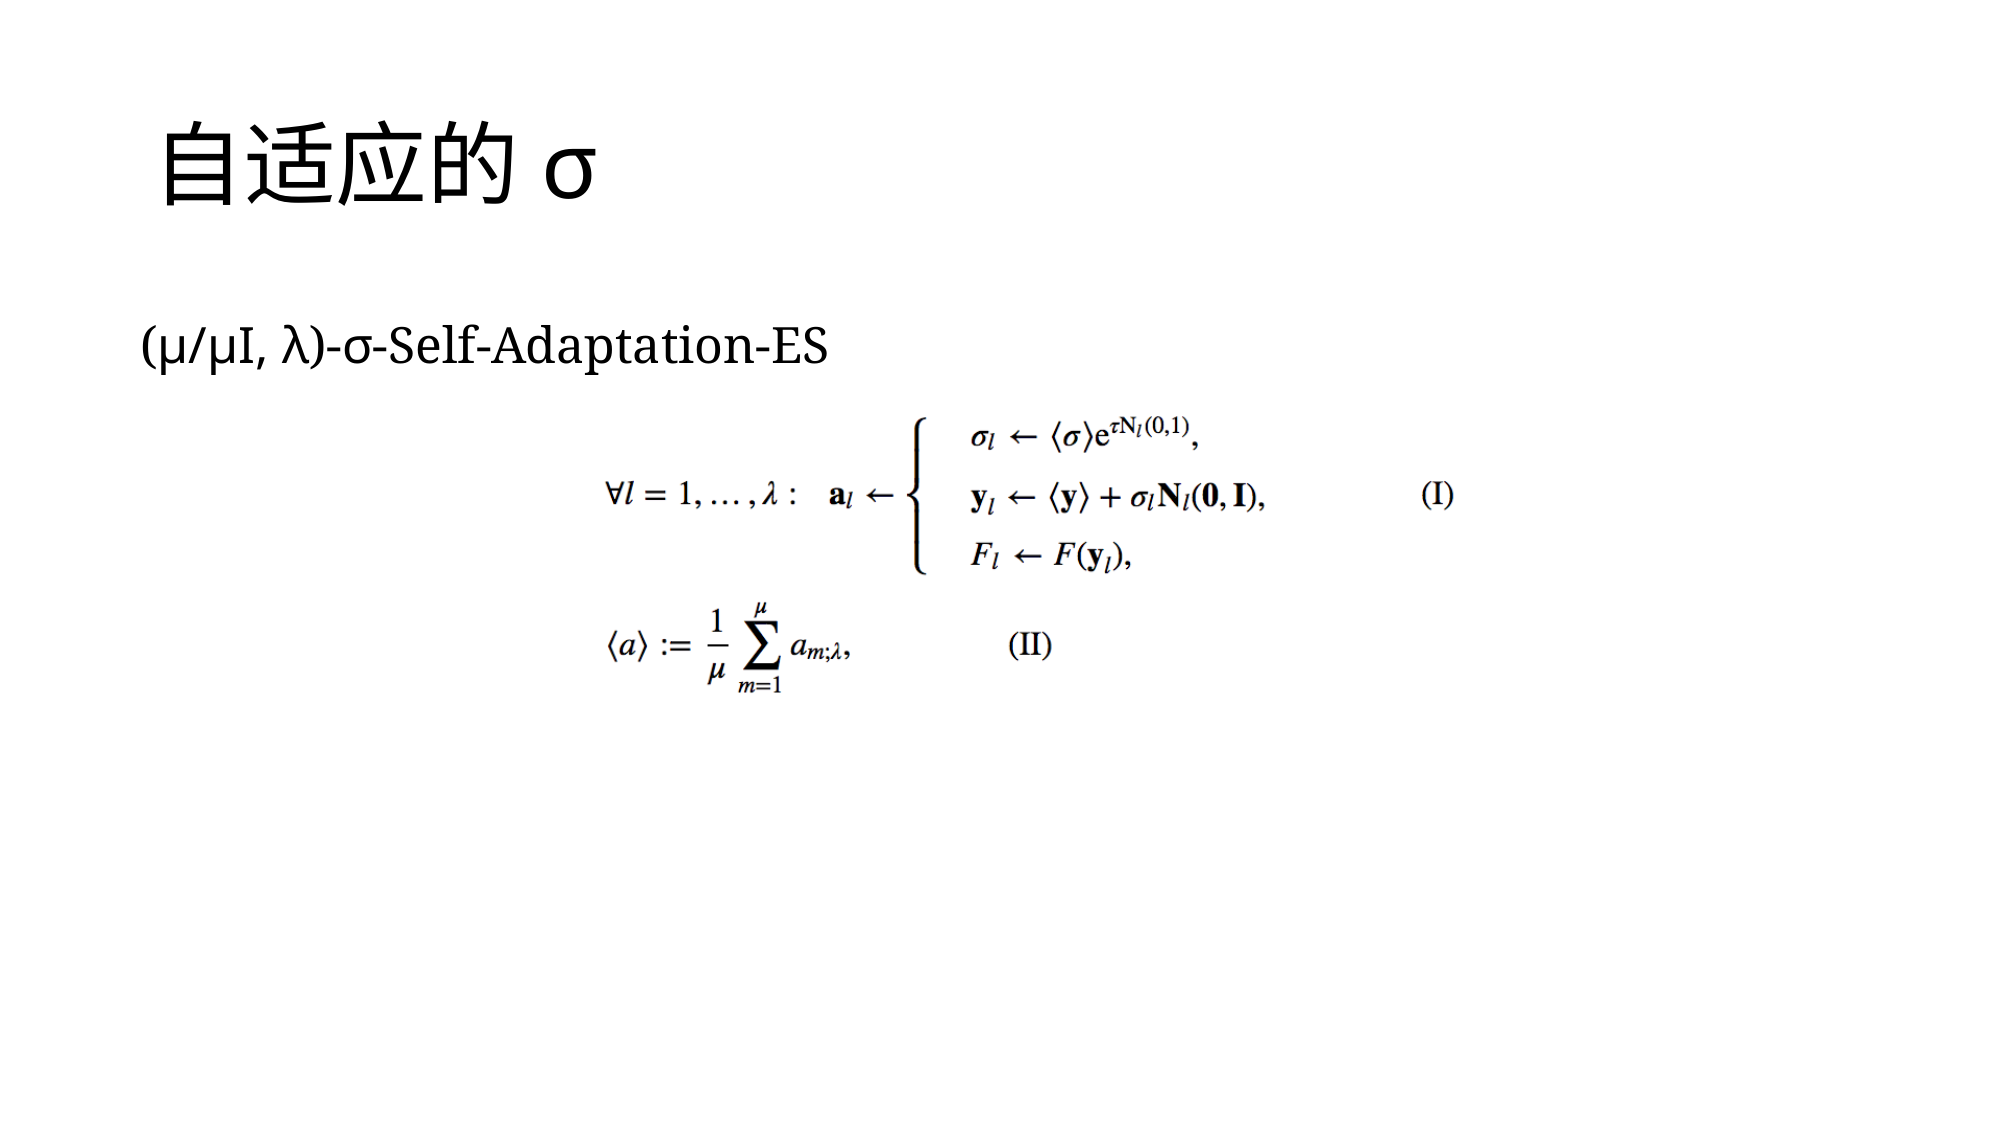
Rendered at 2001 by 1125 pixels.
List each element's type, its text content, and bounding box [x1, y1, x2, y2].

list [587, 410, 1471, 590]
picture [603, 592, 1059, 703]
title 自适应的σ [137, 59, 1863, 278]
text_box (μ/μI, λ)-σ-Self-Adaptation-ES [125, 306, 845, 381]
